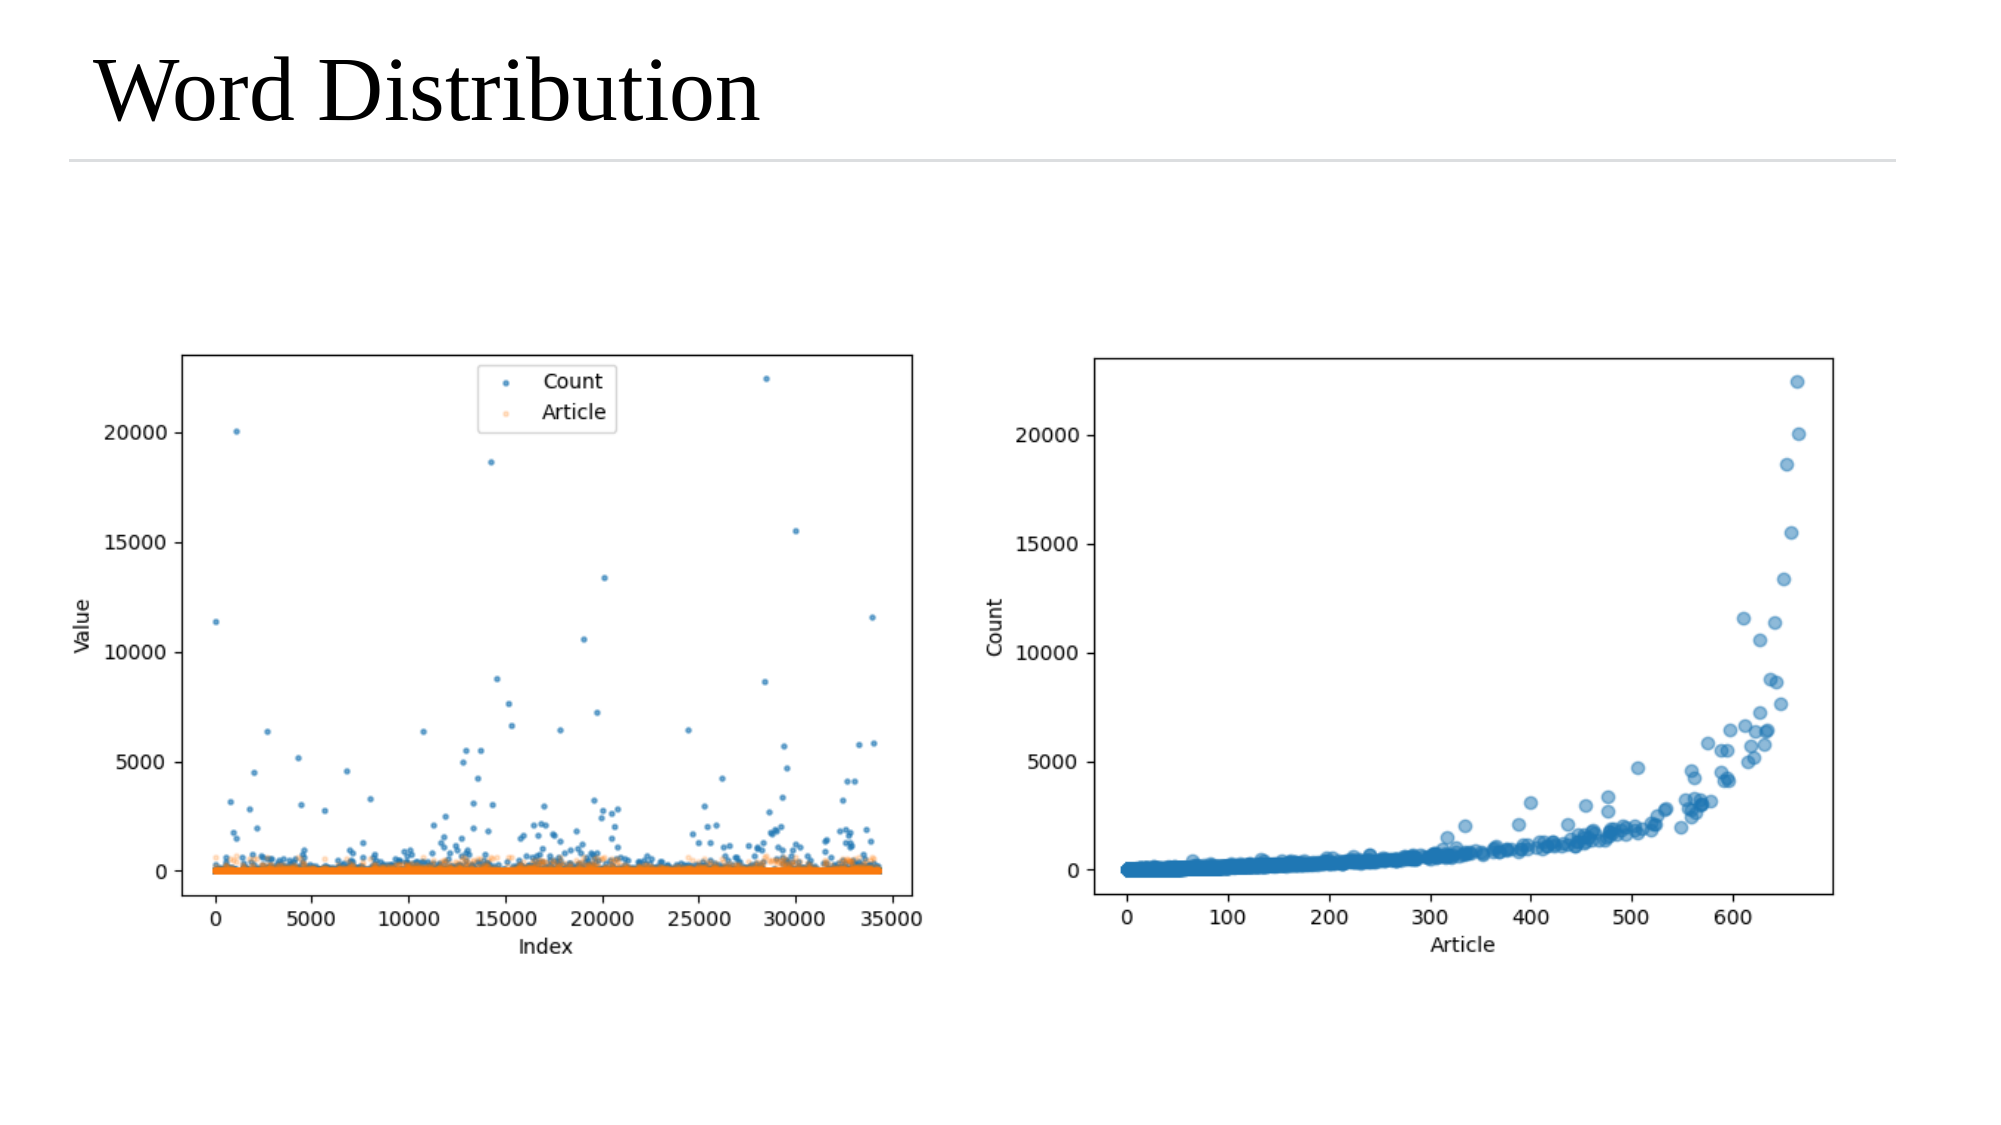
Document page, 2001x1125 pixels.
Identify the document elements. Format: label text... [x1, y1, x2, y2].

title Word Distribution [92, 0, 1133, 178]
picture [982, 347, 1862, 963]
picture [69, 347, 949, 965]
